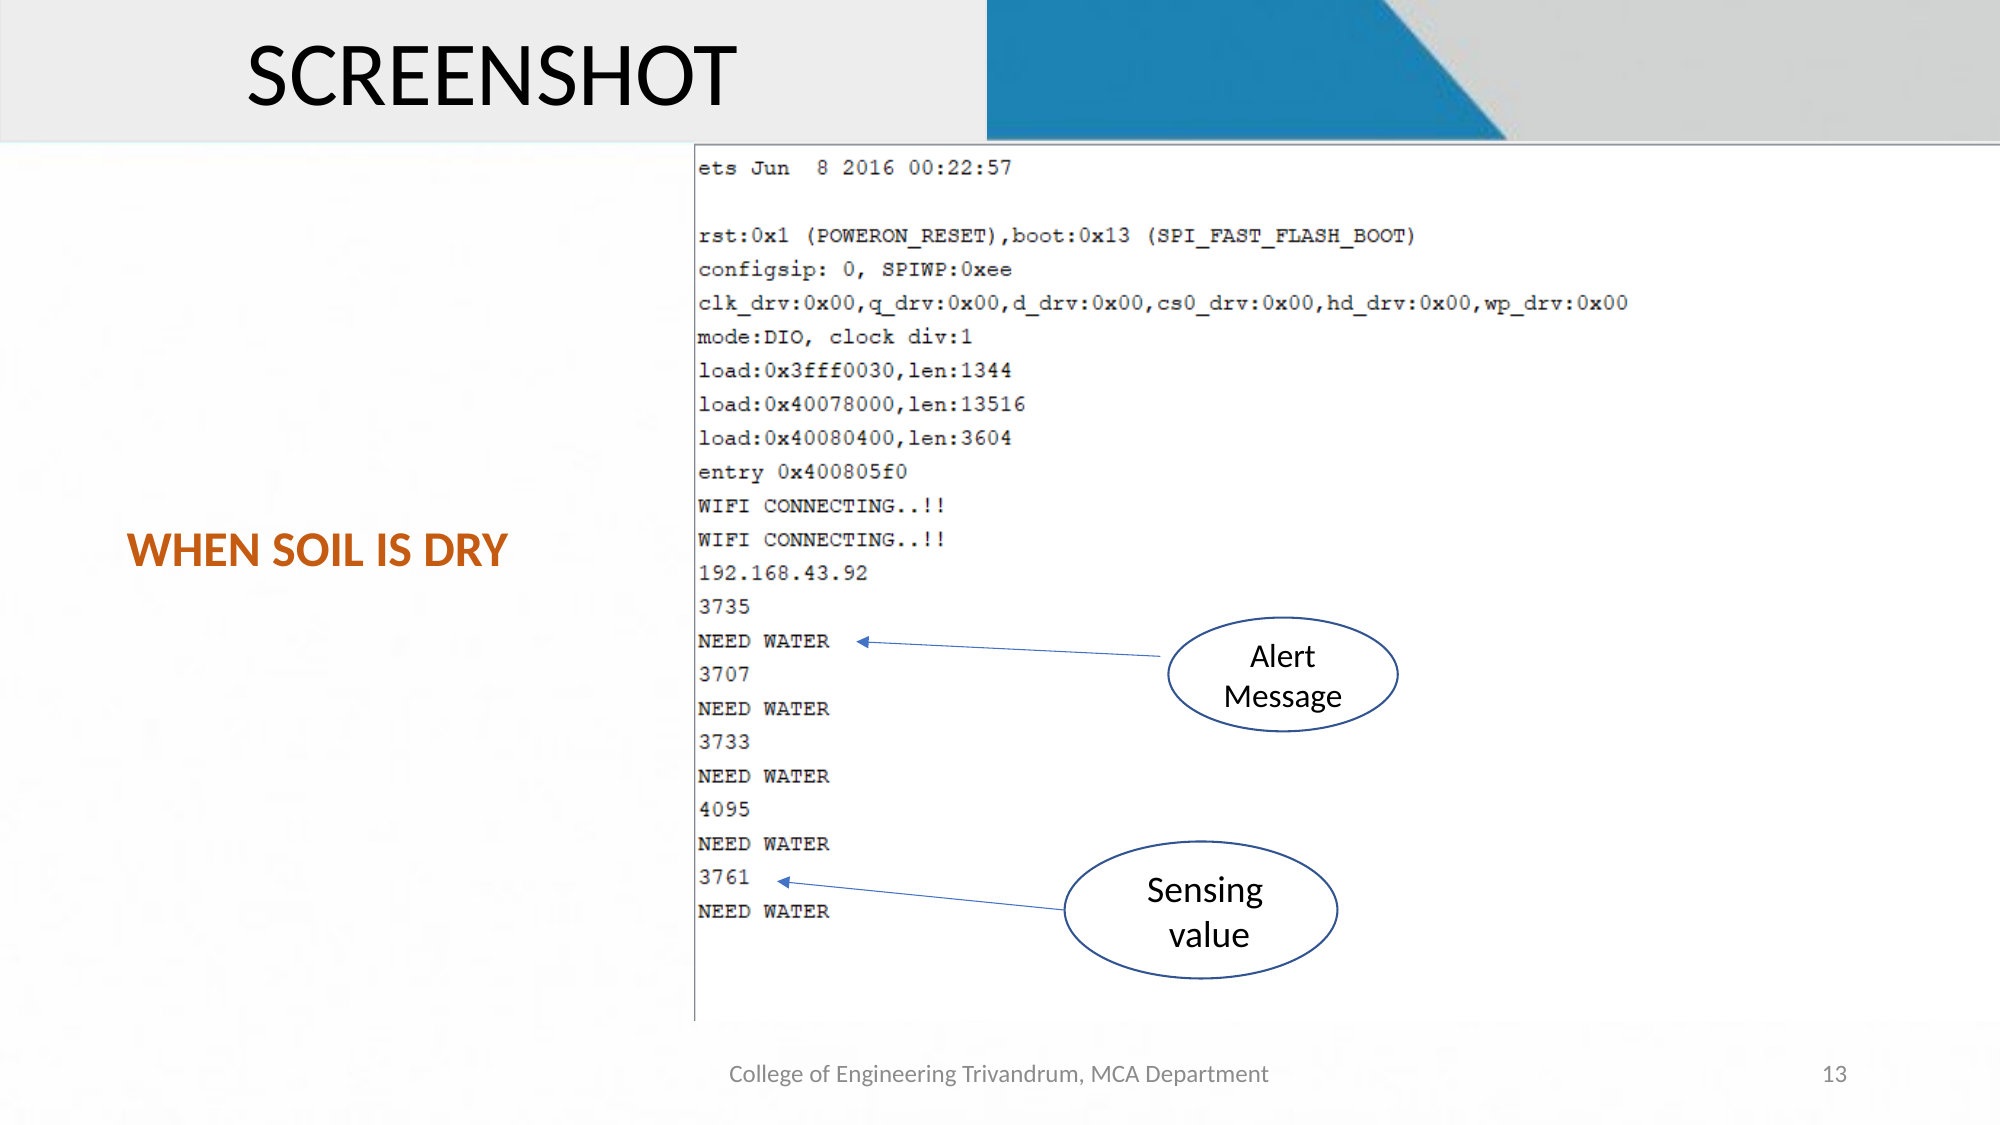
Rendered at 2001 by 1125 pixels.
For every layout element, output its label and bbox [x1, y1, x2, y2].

text_box [777, 881, 1065, 911]
text_box [856, 641, 1161, 657]
picture [0, 0, 2000, 1125]
